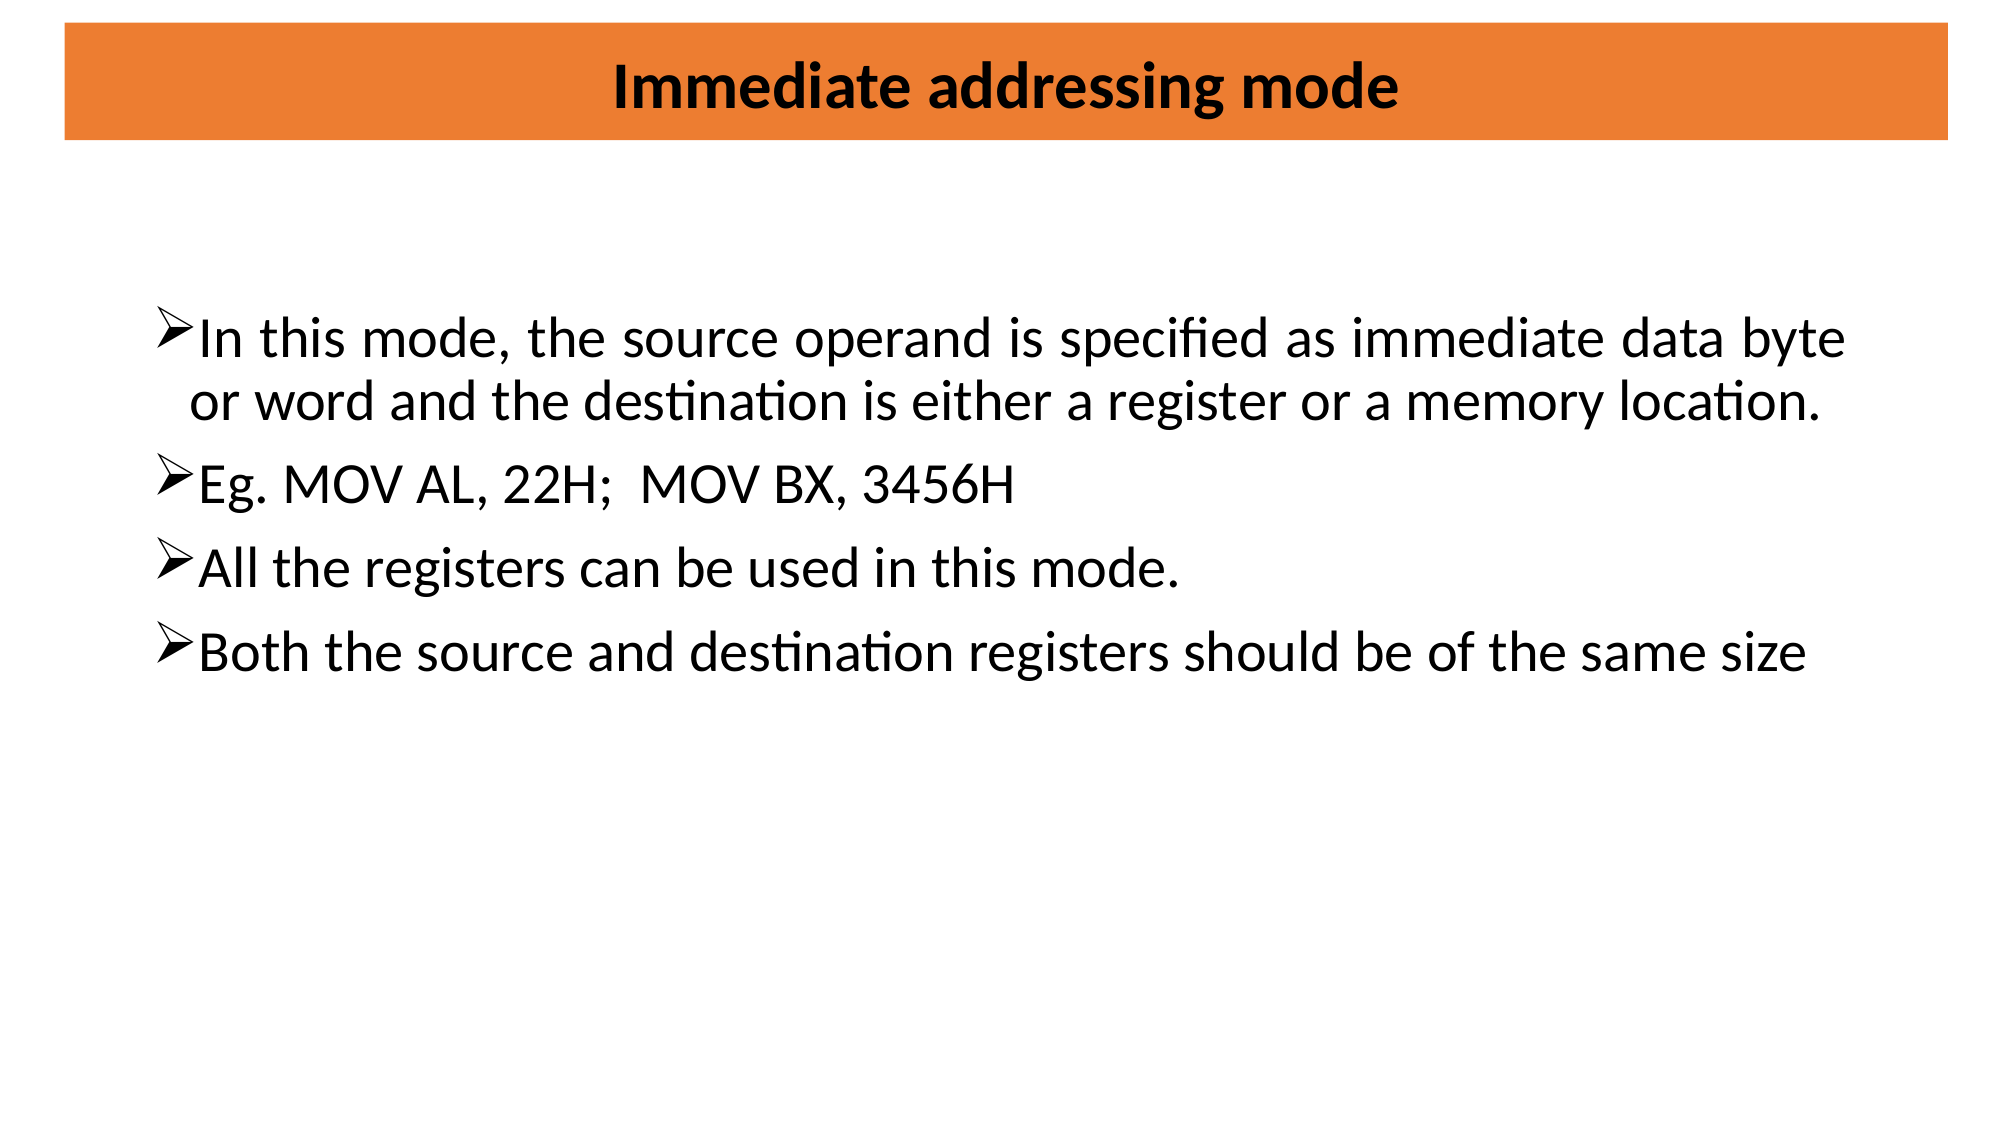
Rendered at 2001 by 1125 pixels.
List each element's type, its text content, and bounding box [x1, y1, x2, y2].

list In this mode, the source operand is specified as immediate data byte or word and the destination is either a register or a memory location. Eg. MOV AL, 22H; MOV BX, 3456H All the registers can be used in this mode. Both the source and destination registers should be of the same size [137, 299, 1863, 1014]
text_box Immediate addressing mode [64, 22, 1948, 141]
